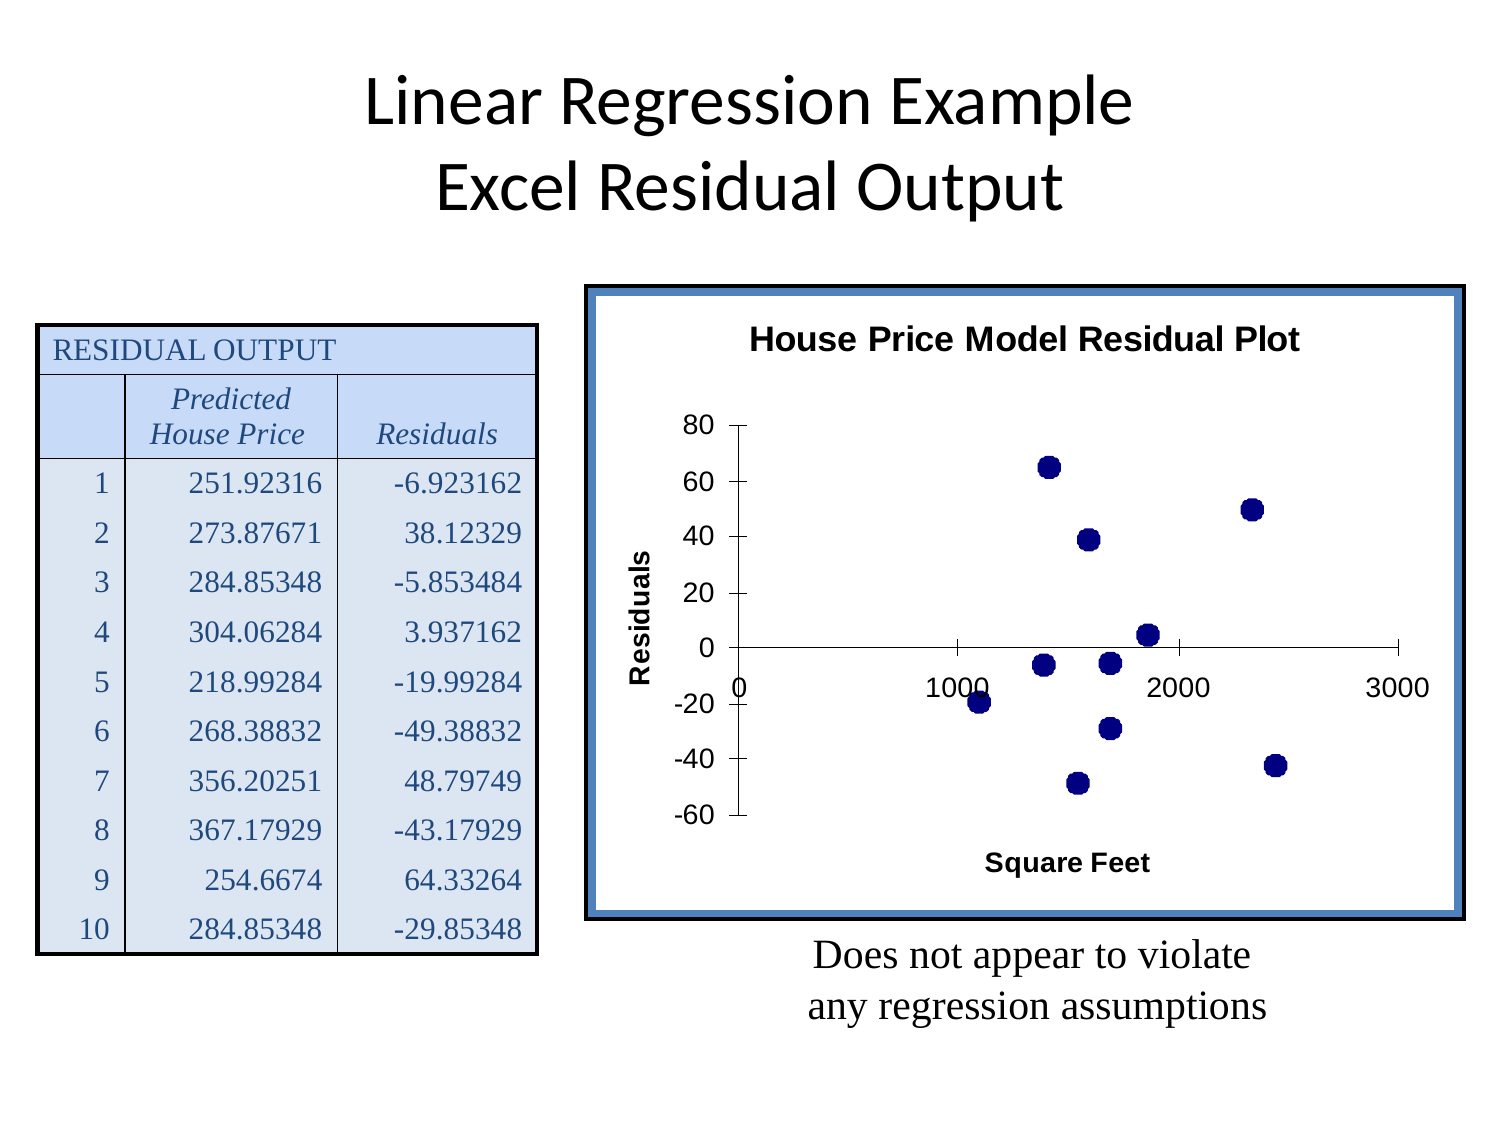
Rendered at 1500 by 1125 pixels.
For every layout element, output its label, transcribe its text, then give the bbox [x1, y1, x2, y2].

table_cell 38.12329 [338, 508, 535, 558]
table_cell 8 [40, 805, 124, 855]
text_box Does not appear to violate any regression assumptions [612, 937, 1463, 1034]
table_cell -29.85348 [338, 904, 535, 952]
table_header RESIDUAL OUTPUT [40, 327, 535, 374]
table_cell 3 [40, 558, 124, 607]
table_cell 284.85348 [126, 558, 337, 607]
table_cell 218.99284 [126, 657, 337, 706]
table_cell 48.79749 [338, 756, 535, 805]
table_cell Residuals [338, 375, 535, 458]
table_cell Predicted House Price [126, 375, 337, 458]
table_cell 6 [40, 706, 124, 756]
table_cell 64.33264 [338, 855, 535, 904]
table_cell -49.38832 [338, 706, 535, 756]
table_cell 273.87671 [126, 508, 337, 558]
table_cell -5.853484 [338, 558, 535, 607]
table_cell 2 [40, 508, 124, 558]
table_cell 7 [40, 756, 124, 805]
table_cell [40, 375, 124, 458]
table_cell 356.20251 [126, 756, 337, 805]
table_cell 5 [40, 657, 124, 706]
table_cell -6.923162 [338, 459, 535, 508]
table_cell -43.17929 [338, 805, 535, 855]
table_cell 10 [40, 904, 124, 952]
table_cell 4 [40, 607, 124, 657]
table_cell 367.17929 [126, 805, 337, 855]
table_cell 1 [40, 459, 124, 508]
table_cell 284.85348 [126, 904, 337, 952]
title Linear Regression Example Excel Residual Output [75, 45, 1425, 233]
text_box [587, 287, 1463, 918]
table_cell 3.937162 [338, 607, 535, 657]
table_cell 251.92316 [126, 459, 337, 508]
table_cell 9 [40, 855, 124, 904]
table_cell 254.6674 [126, 855, 337, 904]
table_cell 304.06284 [126, 607, 337, 657]
table_cell 268.38832 [126, 706, 337, 756]
table_cell -19.99284 [338, 657, 535, 706]
